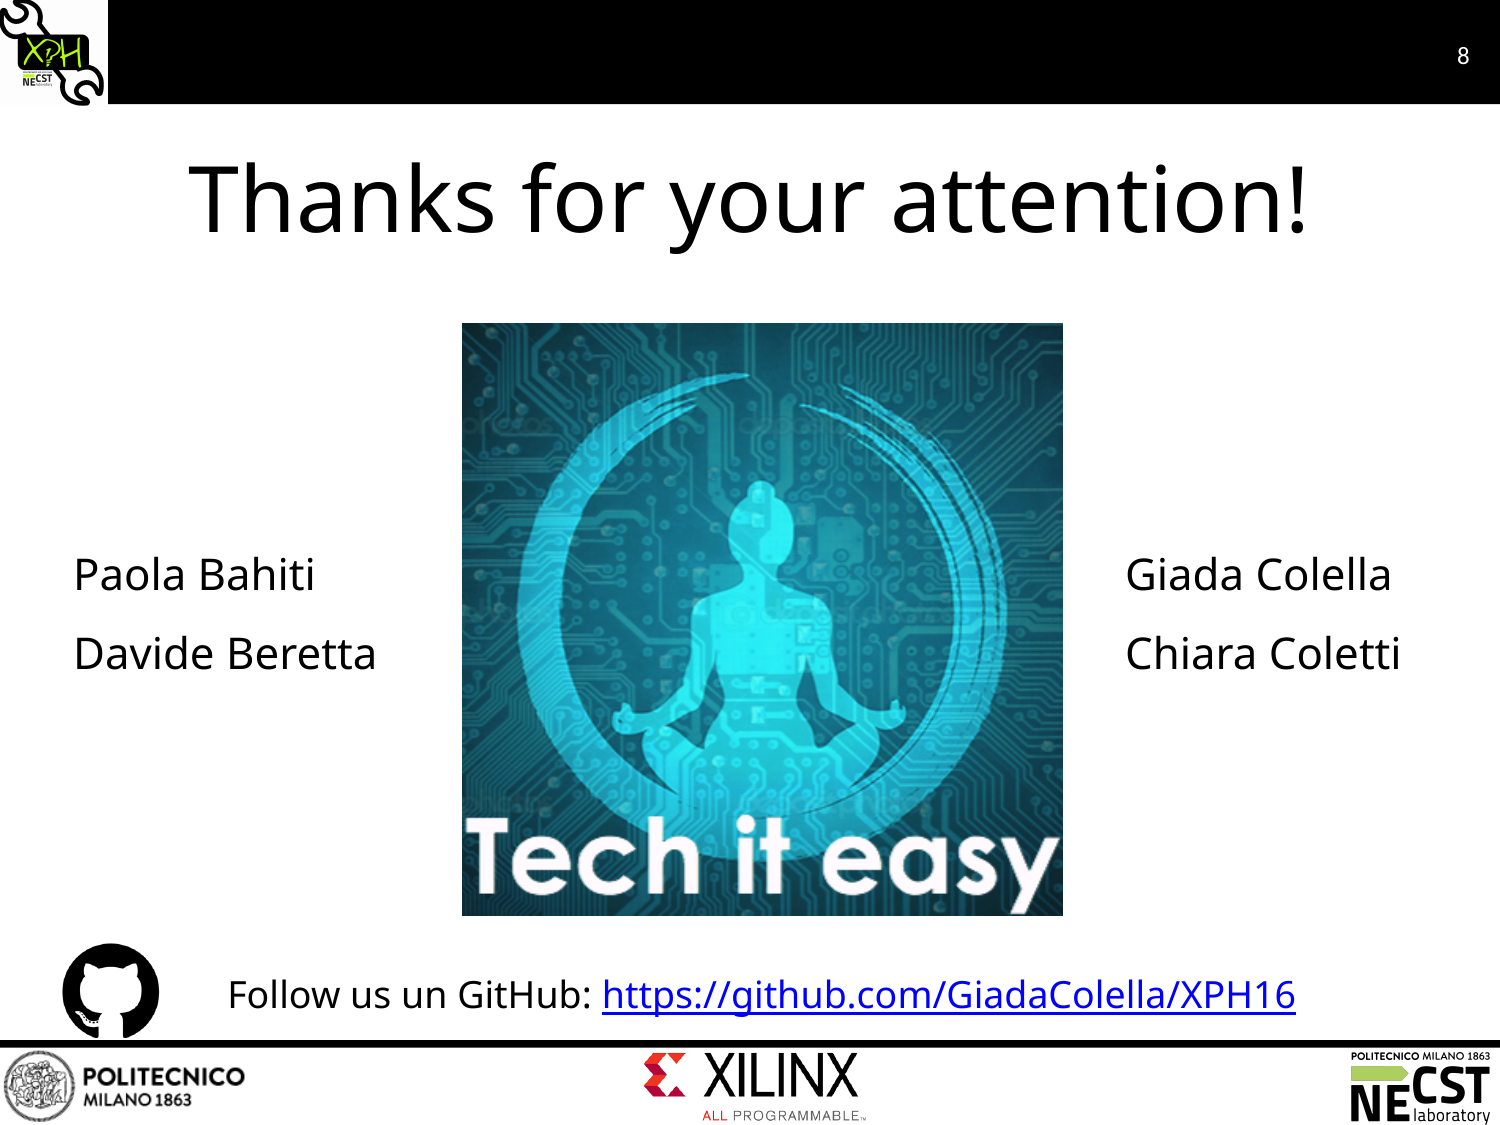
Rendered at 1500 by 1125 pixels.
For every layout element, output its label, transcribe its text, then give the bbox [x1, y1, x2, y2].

title Thanks for your attention! [75, 110, 1425, 281]
picture [1351, 1052, 1490, 1125]
picture [0, 913, 253, 1125]
picture [462, 323, 1063, 917]
picture [0, 0, 108, 110]
text_box Follow us un GitHub: https://github.com/GiadaColella/XPH16 [212, 964, 1312, 1075]
text_box Paola Bahiti Davide Beretta [58, 513, 413, 686]
text_box Giada Colella Chiara Coletti [1110, 513, 1461, 686]
slide_number 8 [1134, 24, 1485, 85]
picture [642, 1075, 867, 1124]
